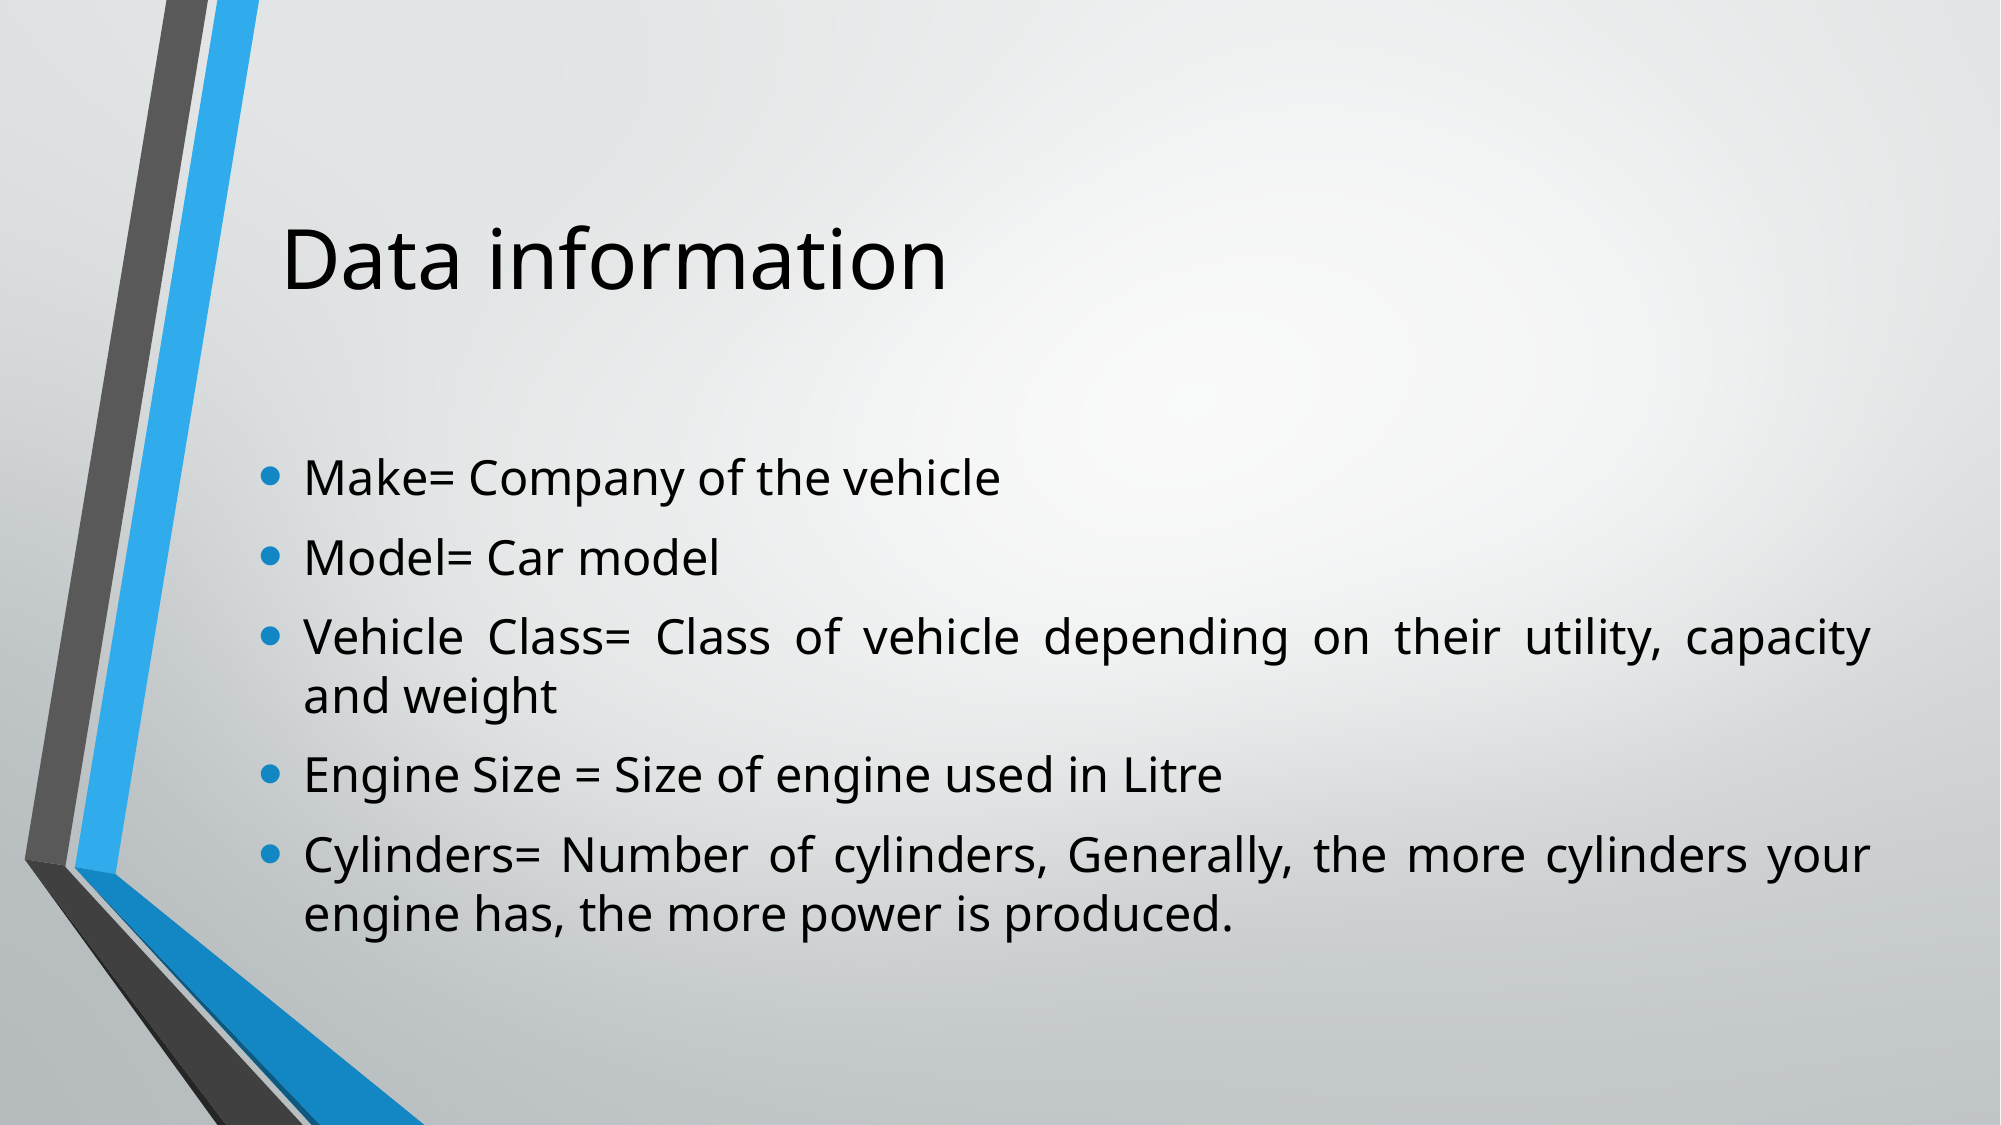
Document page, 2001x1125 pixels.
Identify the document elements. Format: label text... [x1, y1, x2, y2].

list Make= Company of the vehicle Model= Car model Vehicle Class= Class of vehicle depending on their utility, capacity and weight Engine Size = Size of engine used in Litre Cylinders= Number of cylinders, Generally, the more cylinders your engine has, the more power is produced. [243, 437, 1887, 950]
title Data information [243, 112, 1887, 400]
